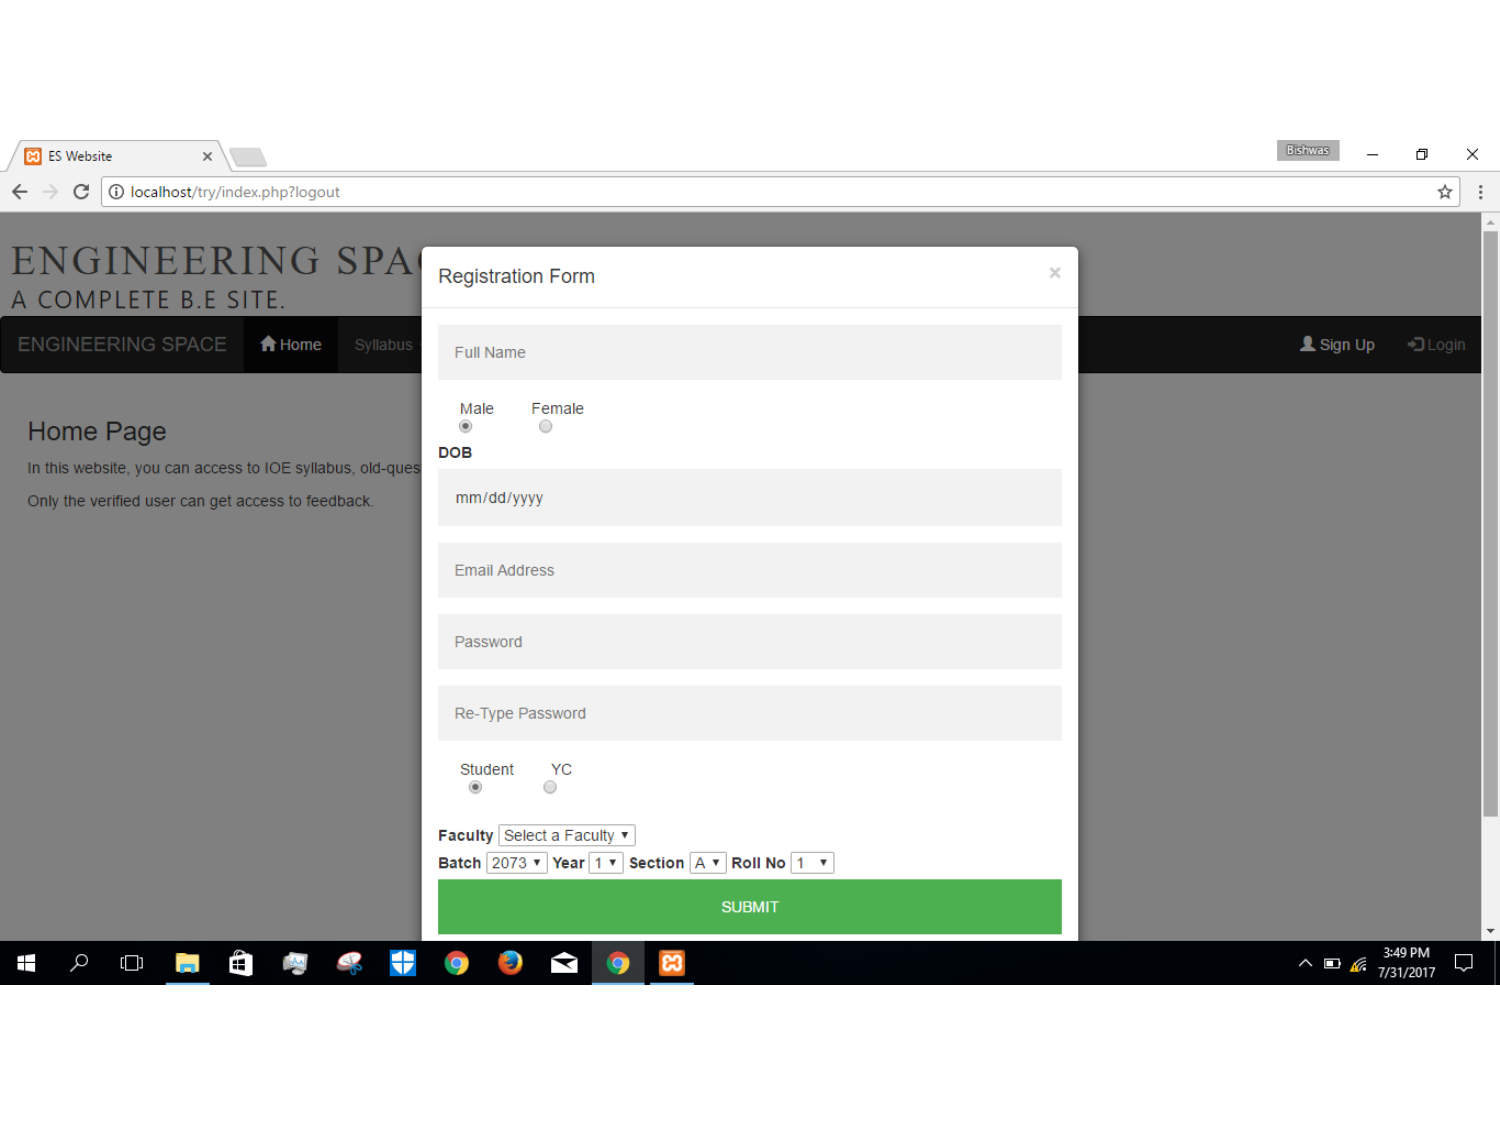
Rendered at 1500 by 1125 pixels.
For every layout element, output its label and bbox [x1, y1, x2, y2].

picture [0, 140, 1500, 985]
